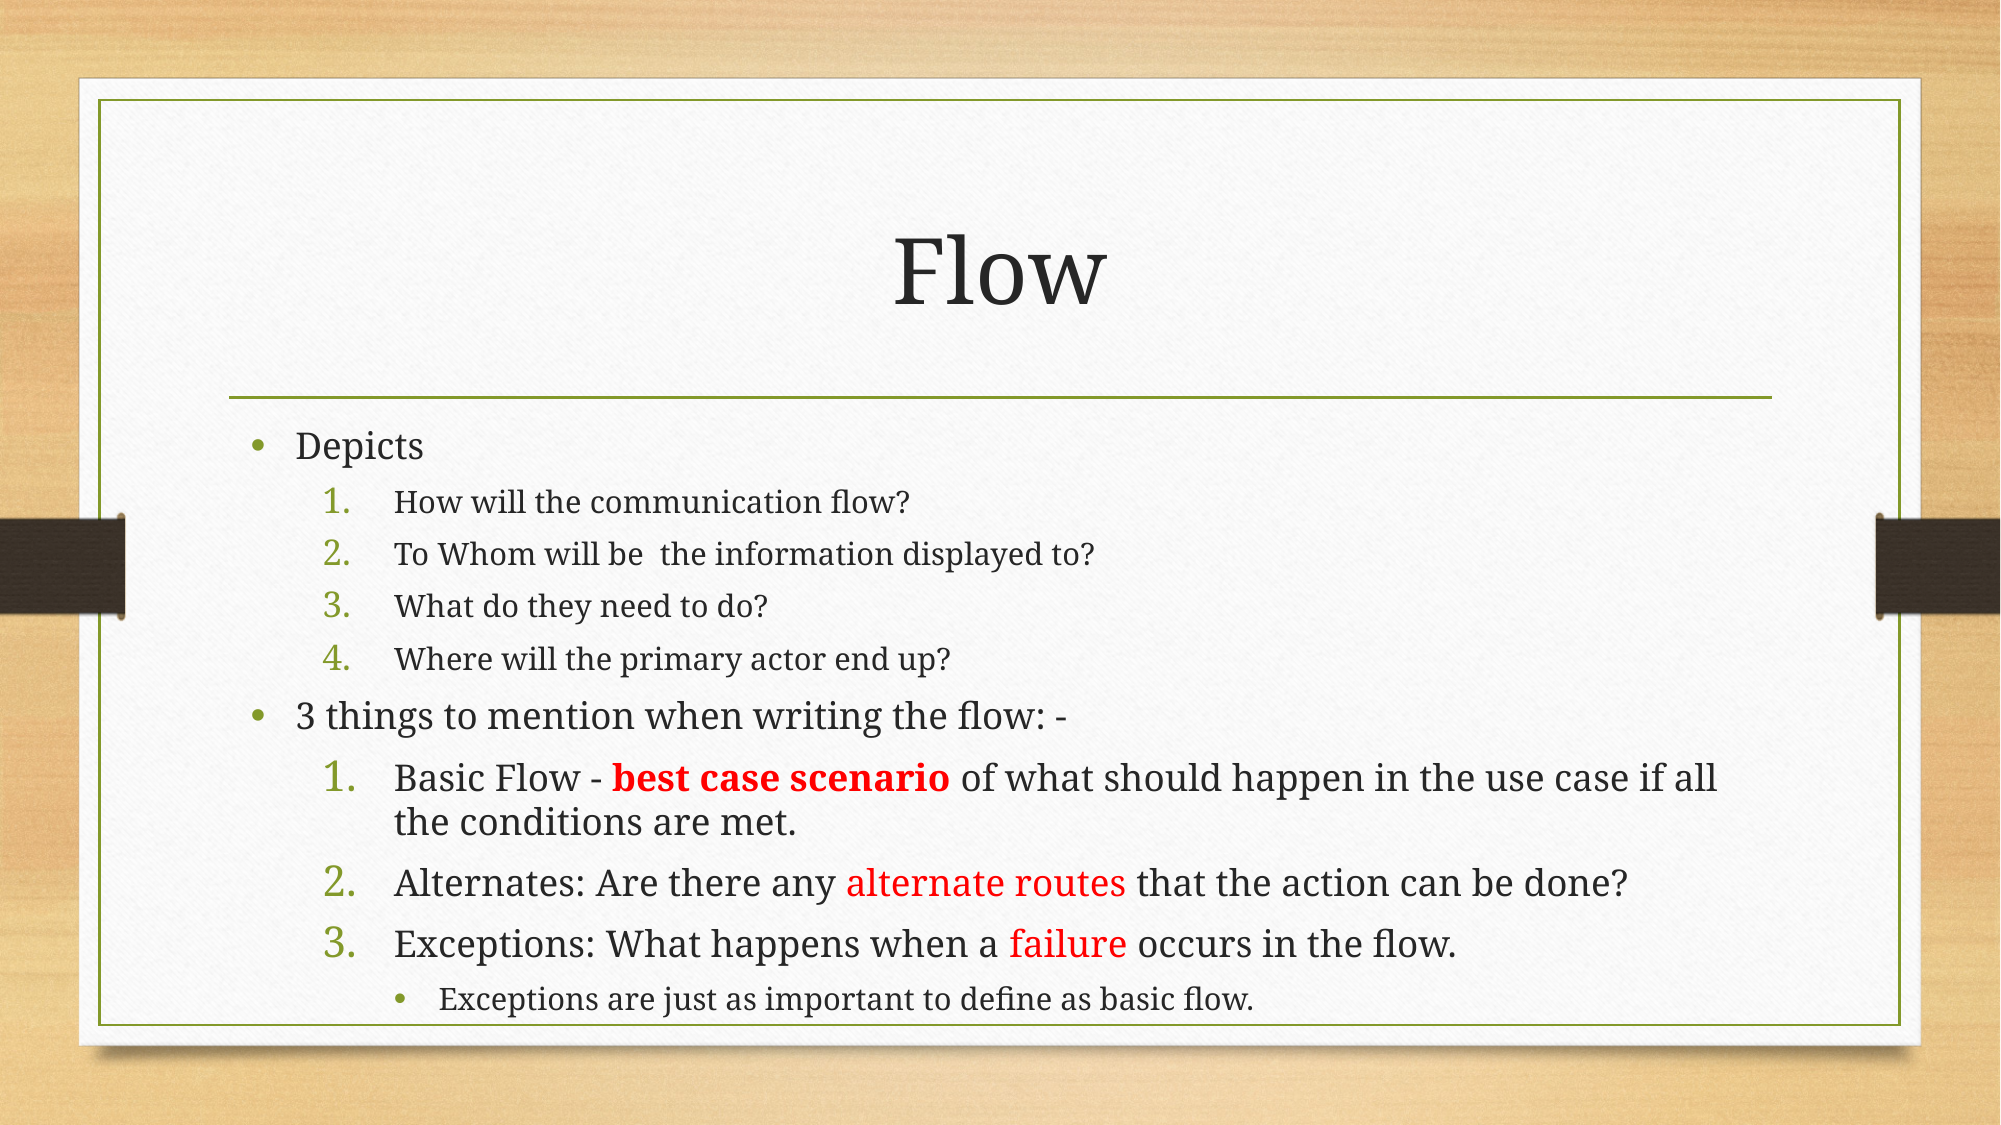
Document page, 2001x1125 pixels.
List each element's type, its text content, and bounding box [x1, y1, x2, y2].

picture [0, 0, 2001, 1125]
list Depicts How will the communication flow? To Whom will be the information displayed to? What do they need to do? Where will the primary actor end up? 3 things to mention when writing the flow: - Basic Flow - best case scenario of what should happen in the use case if all the conditions are met. Alternates: Are there any alternate routes that the action can be done? Exceptions: What happens when a failure occurs in the flow. Exceptions are just as important to define as basic flow. [235, 415, 1788, 1033]
title Flow [212, 161, 1788, 375]
